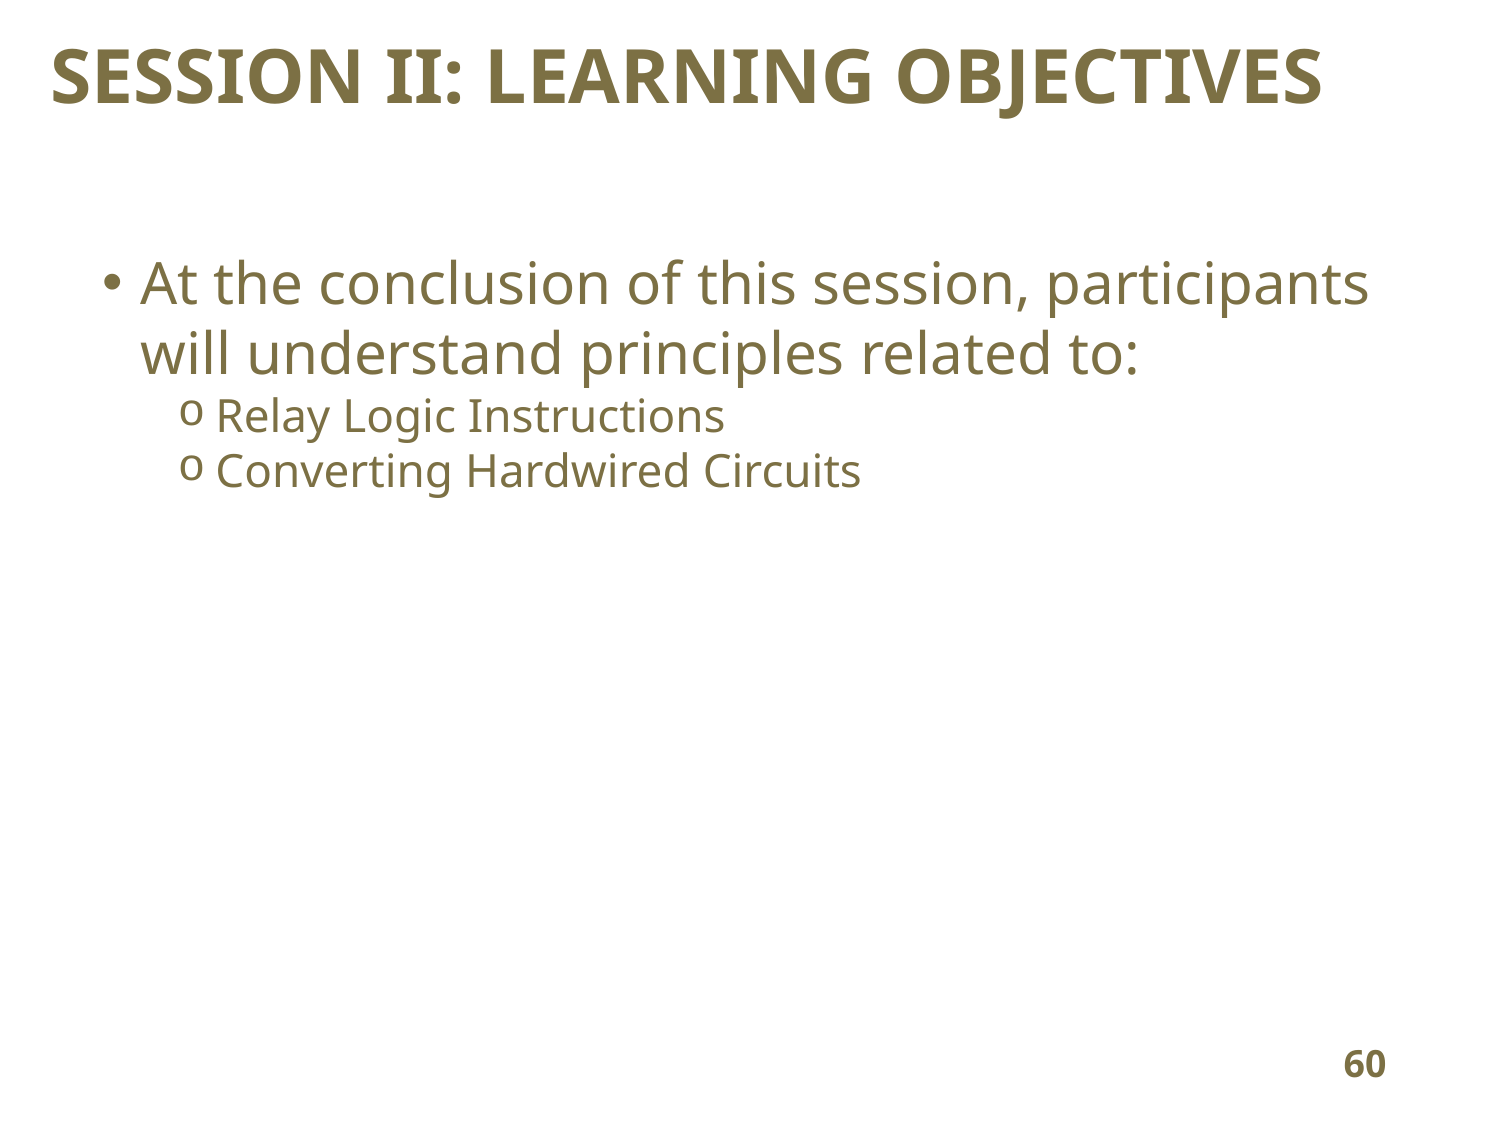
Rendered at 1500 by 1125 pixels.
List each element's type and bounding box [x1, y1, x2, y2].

list [87, 237, 1406, 993]
title [37, 22, 1475, 135]
slide_number [1330, 1051, 1490, 1098]
